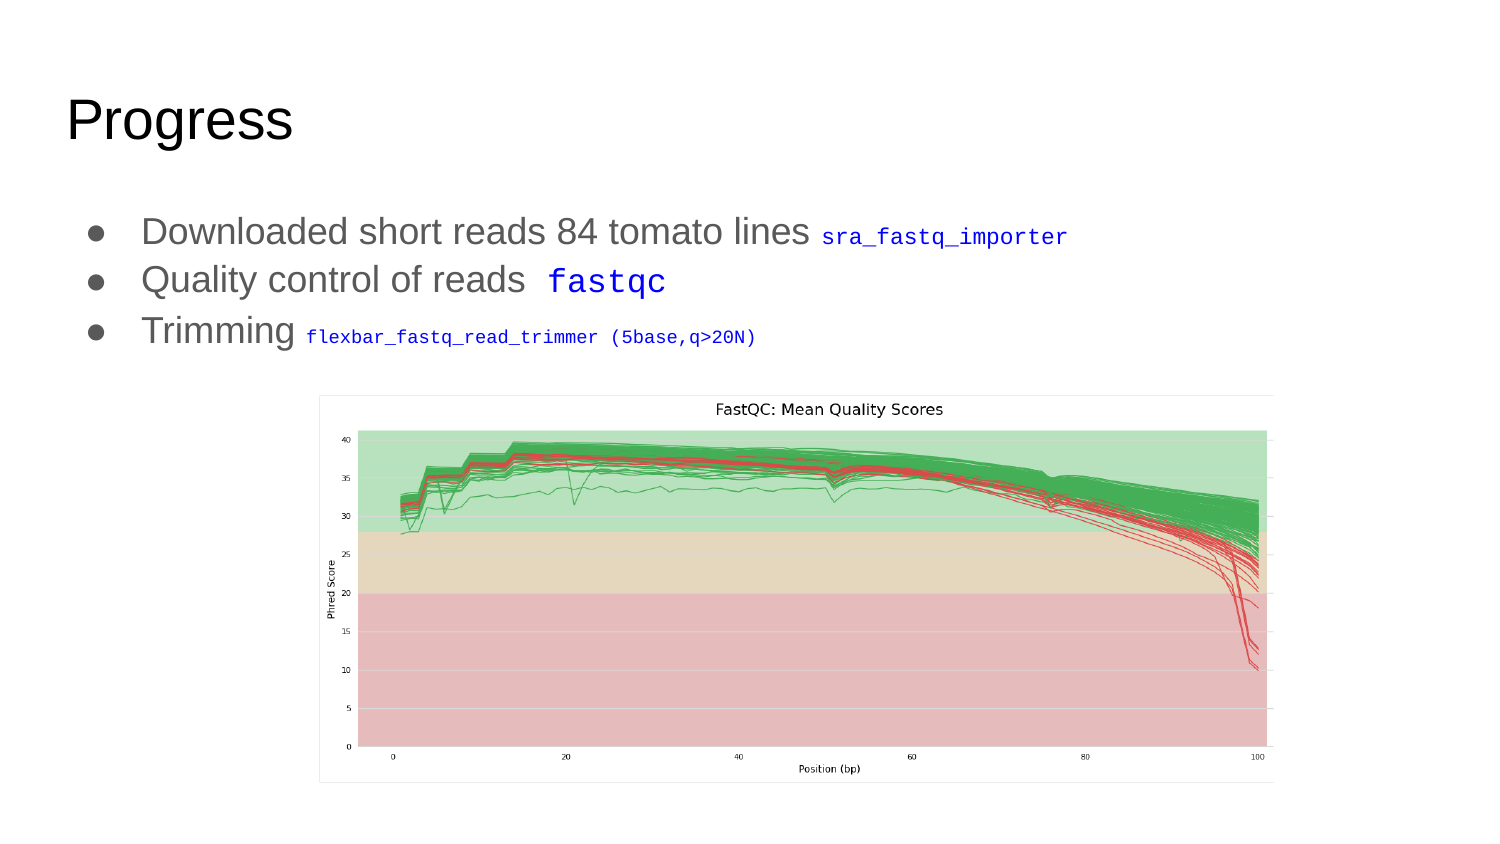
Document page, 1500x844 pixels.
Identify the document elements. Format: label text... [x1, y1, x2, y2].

title Progress [51, 72, 1449, 167]
list Downloaded short reads 84 tomato lines sra_fastq_importer Quality control of reads fastqc Trimming flexbar_fastq_read_trimmer (5base,q>20N) [51, 189, 1284, 750]
picture [310, 386, 1274, 793]
